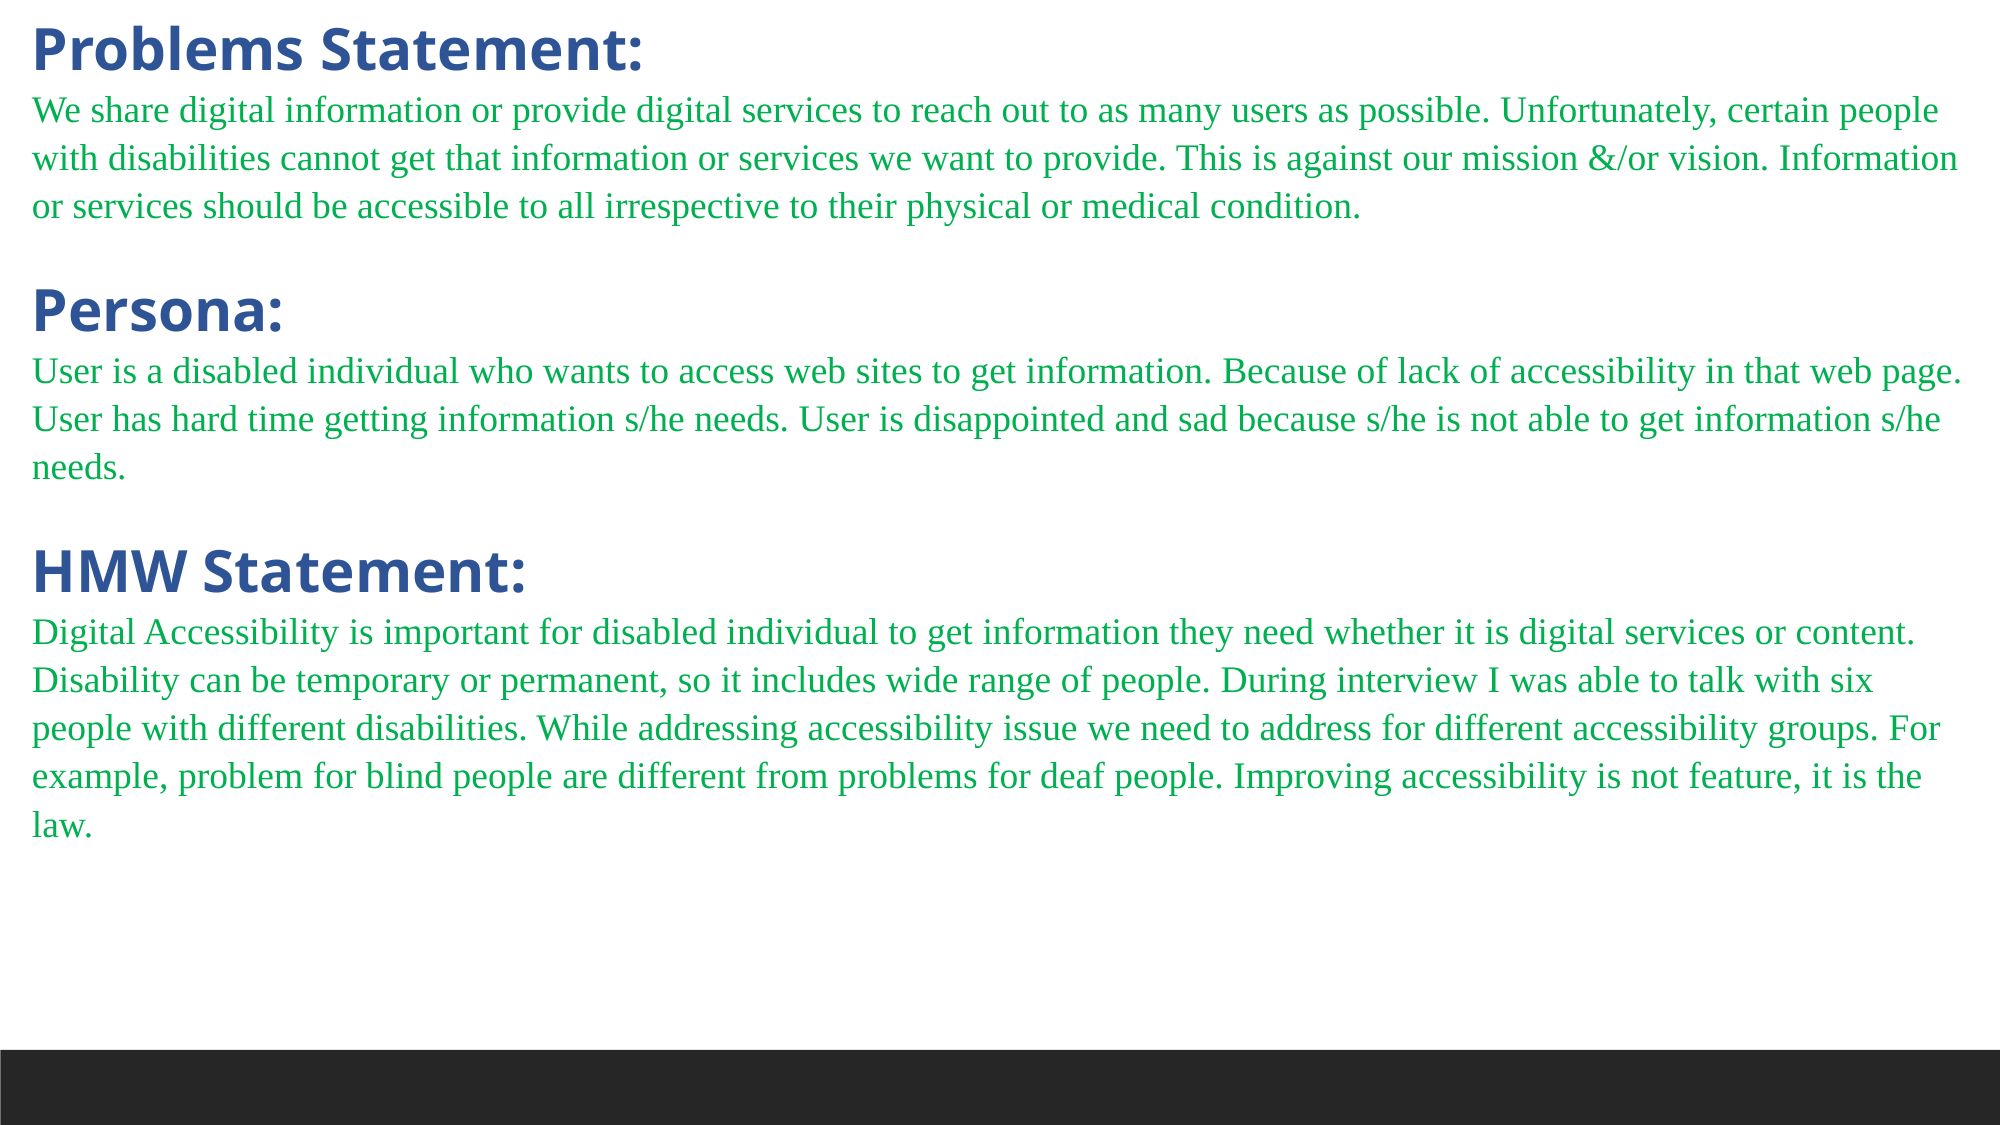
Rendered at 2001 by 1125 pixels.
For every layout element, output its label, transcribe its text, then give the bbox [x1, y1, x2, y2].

text_box Problems Statement: We share digital information or provide digital services to reach out to as many users as possible. Unfortunately, certain people with disabilities cannot get that information or services we want to provide. This is against our mission &/or vision. Information or services should be accessible to all irrespective to their physical or medical condition. Persona: User is a disabled individual who wants to access web sites to get information. Because of lack of accessibility in that web page. User has hard time getting information s/he needs. User is disappointed and sad because s/he is not able to get information s/he needs. HMW Statement: Digital Accessibility is important for disabled individual to get information they need whether it is digital services or content. Disability can be temporary or permanent, so it includes wide range of people. During interview I was able to talk with six people with different disabilities. While addressing accessibility issue we need to address for different accessibility groups. For example, problem for blind people are different from problems for deaf people. Improving accessibility is not feature, it is the law. [17, 0, 1989, 852]
